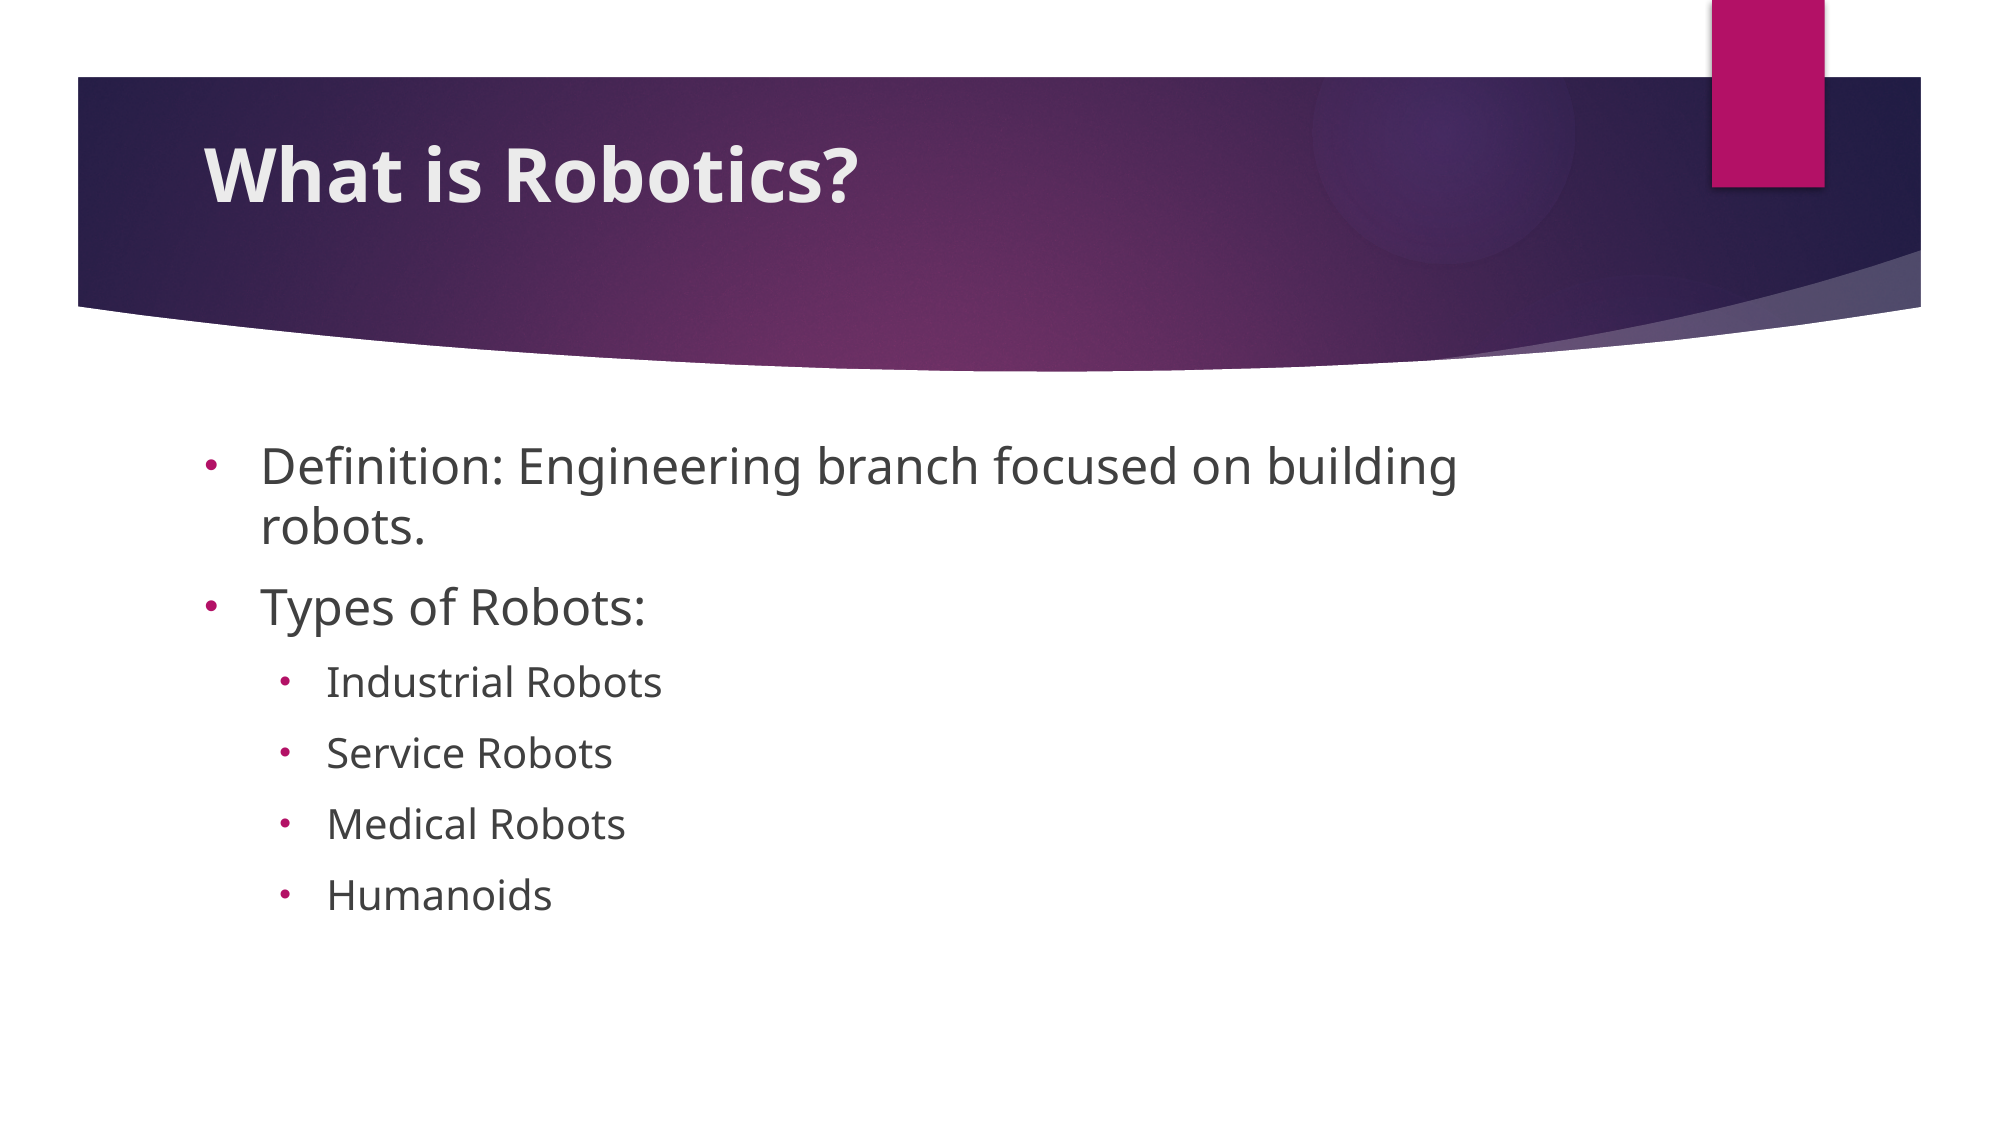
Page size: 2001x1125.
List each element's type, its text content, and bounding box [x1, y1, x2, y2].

list Definition: Engineering branch focused on building robots. Types of Robots: Industrial Robots Service Robots Medical Robots Humanoids [189, 427, 1638, 988]
title What is Robotics? [189, 159, 1627, 276]
